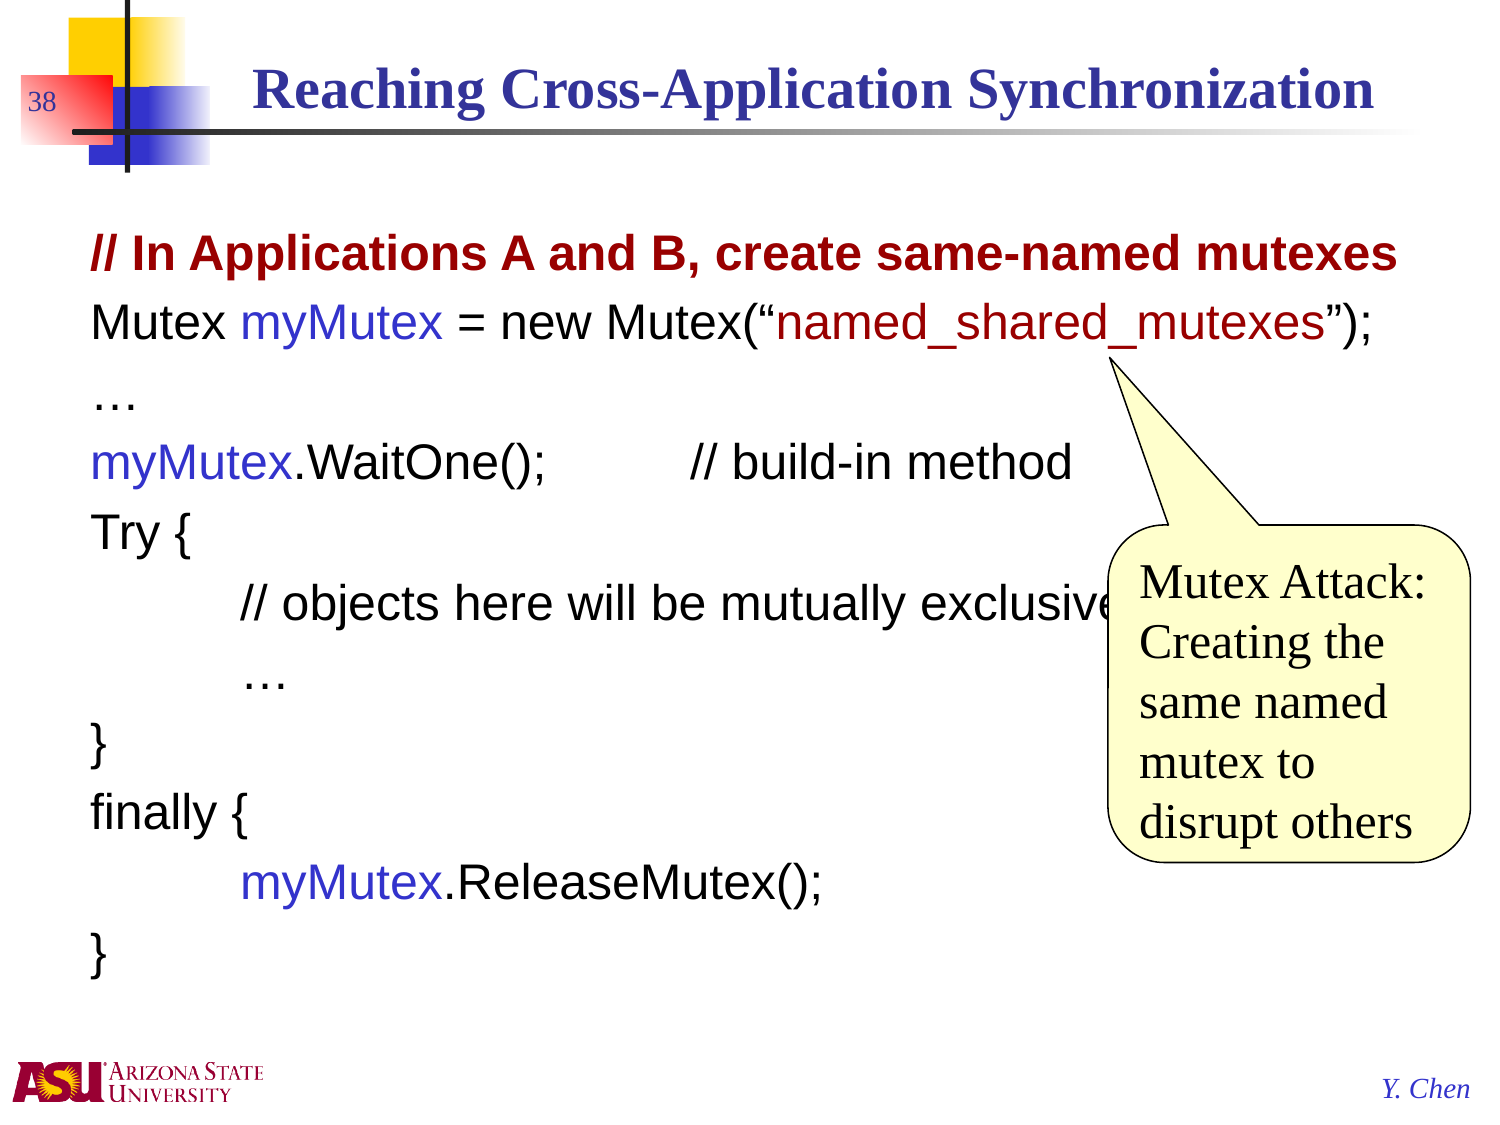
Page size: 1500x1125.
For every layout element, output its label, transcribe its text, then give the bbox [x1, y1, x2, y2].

slide_number 38 [12, 49, 237, 126]
title Reaching Cross-Application Synchronization [237, 24, 1488, 128]
list // In Applications A and B, create same-named mutexes Mutex myMutex = new Mutex(“named_shared_mutexes”); … myMutex.WaitOne(); // build-in method Try { // objects here will be mutually exclusive … } finally { myMutex.ReleaseMutex(); } [74, 212, 1476, 1051]
picture [12, 1062, 263, 1102]
text_box Mutex Attack: Creating the same named mutex to disrupt others [1107, 357, 1471, 863]
